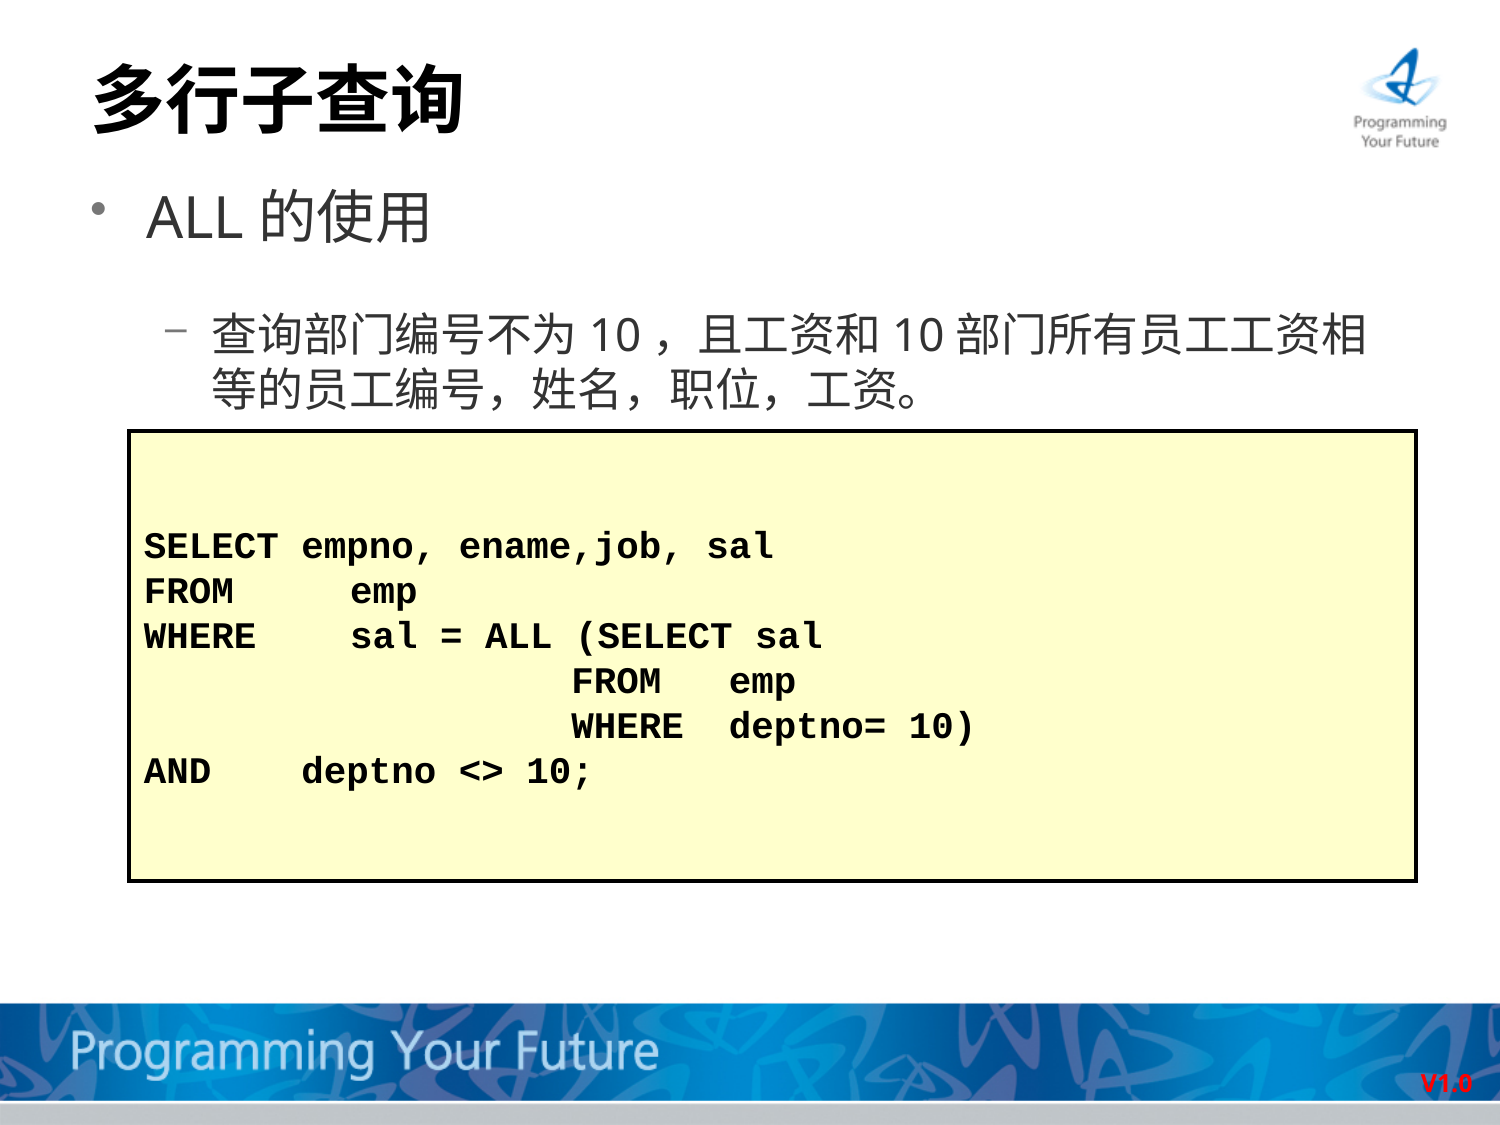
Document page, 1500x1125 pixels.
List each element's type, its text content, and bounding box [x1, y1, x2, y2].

list ALL的使用 查询部门编号不为10，且工资和10部门所有员工工资相等的员工编号，姓名，职位，工资。 [74, 172, 1412, 988]
picture [1340, 42, 1461, 157]
picture [0, 997, 1500, 1125]
title 多行子查询 [74, 44, 1271, 162]
text_box SELECT empno, ename,job, sal FROM emp WHERE sal = ALL (SELECT sal FROM emp WHERE deptno= 10) AND deptno <> 10; [128, 430, 1417, 882]
